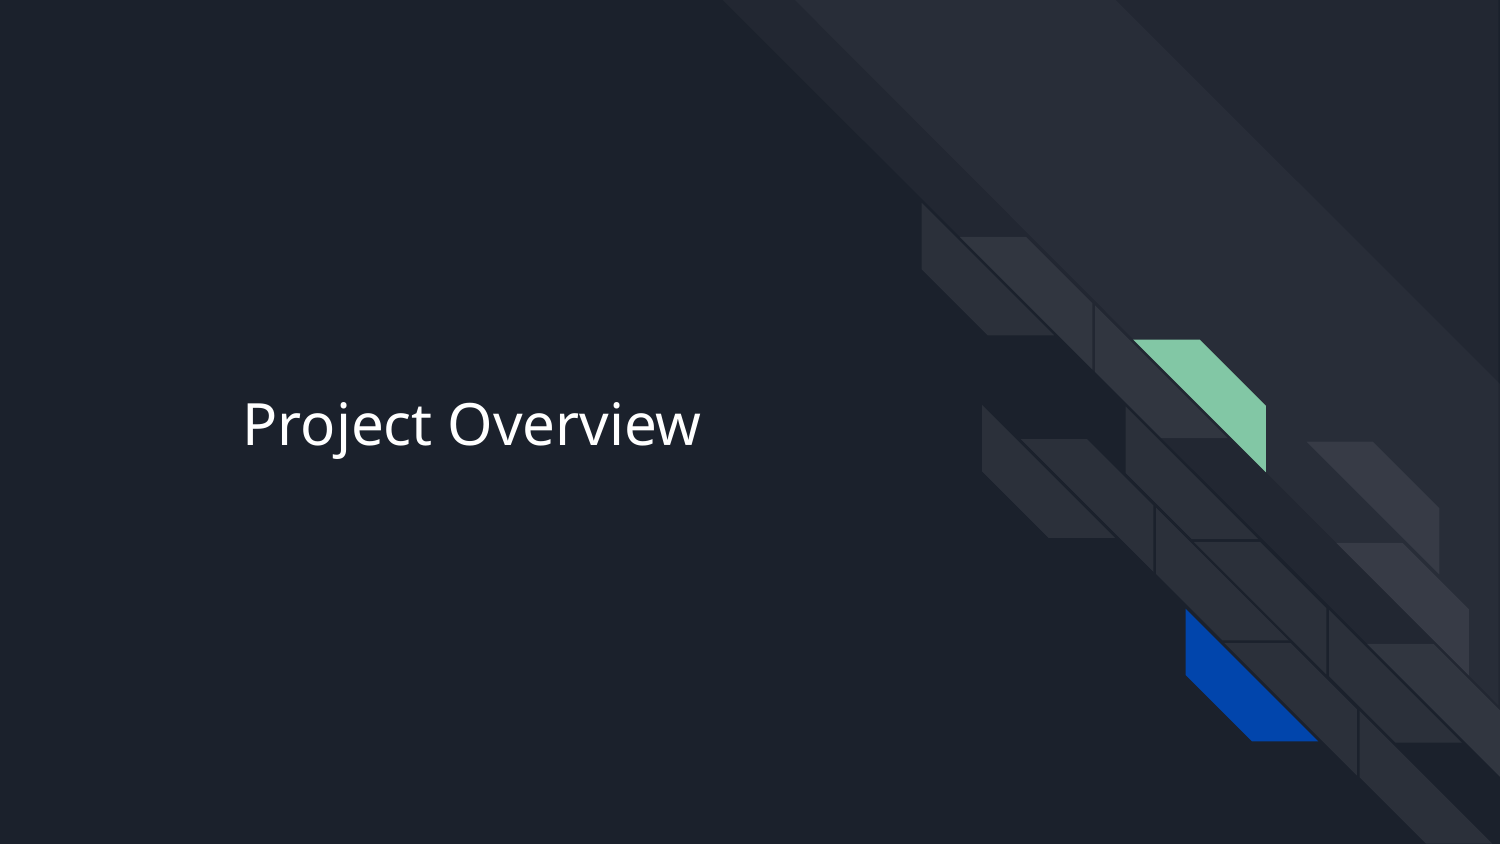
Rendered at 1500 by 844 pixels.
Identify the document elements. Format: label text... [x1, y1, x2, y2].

title Project Overview [227, 327, 767, 517]
